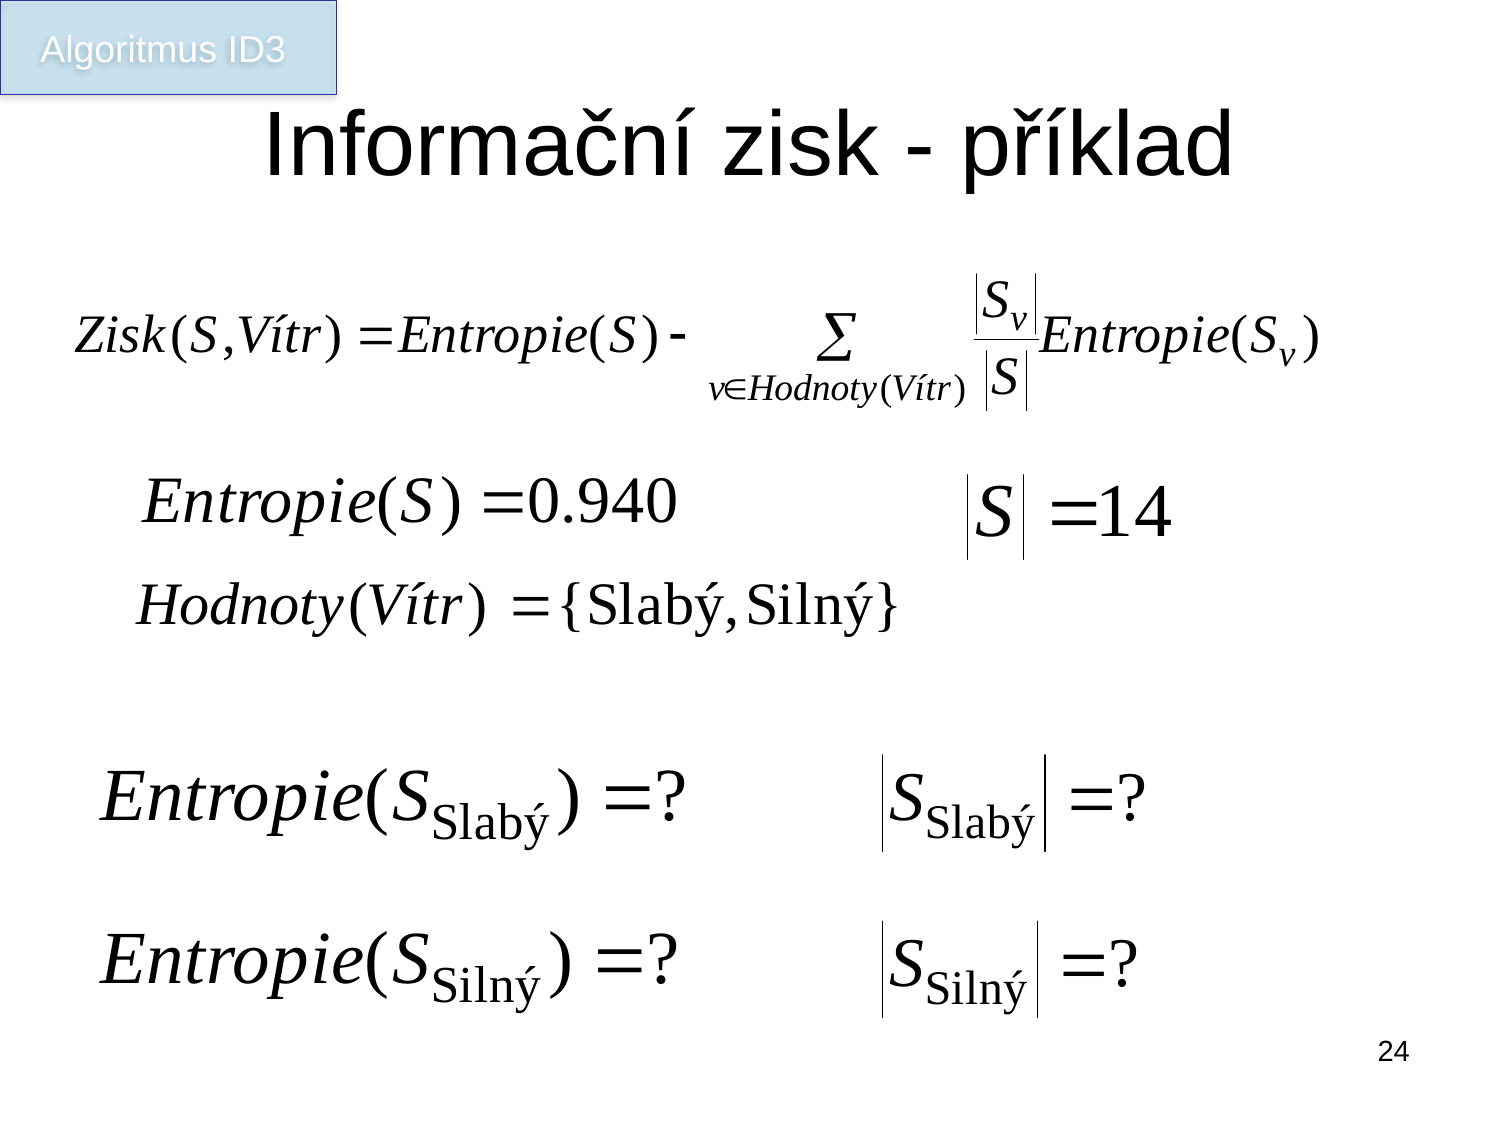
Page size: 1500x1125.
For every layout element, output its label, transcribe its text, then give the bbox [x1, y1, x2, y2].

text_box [93, 755, 692, 1022]
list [876, 748, 1151, 1024]
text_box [128, 573, 903, 645]
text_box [960, 468, 1175, 566]
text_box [70, 269, 1323, 416]
text_box Algoritmus ID3 [0, 0, 337, 95]
slide_number 24 [1074, 1024, 1426, 1103]
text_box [136, 468, 680, 543]
title Informační zisk - příklad [74, 44, 1426, 233]
